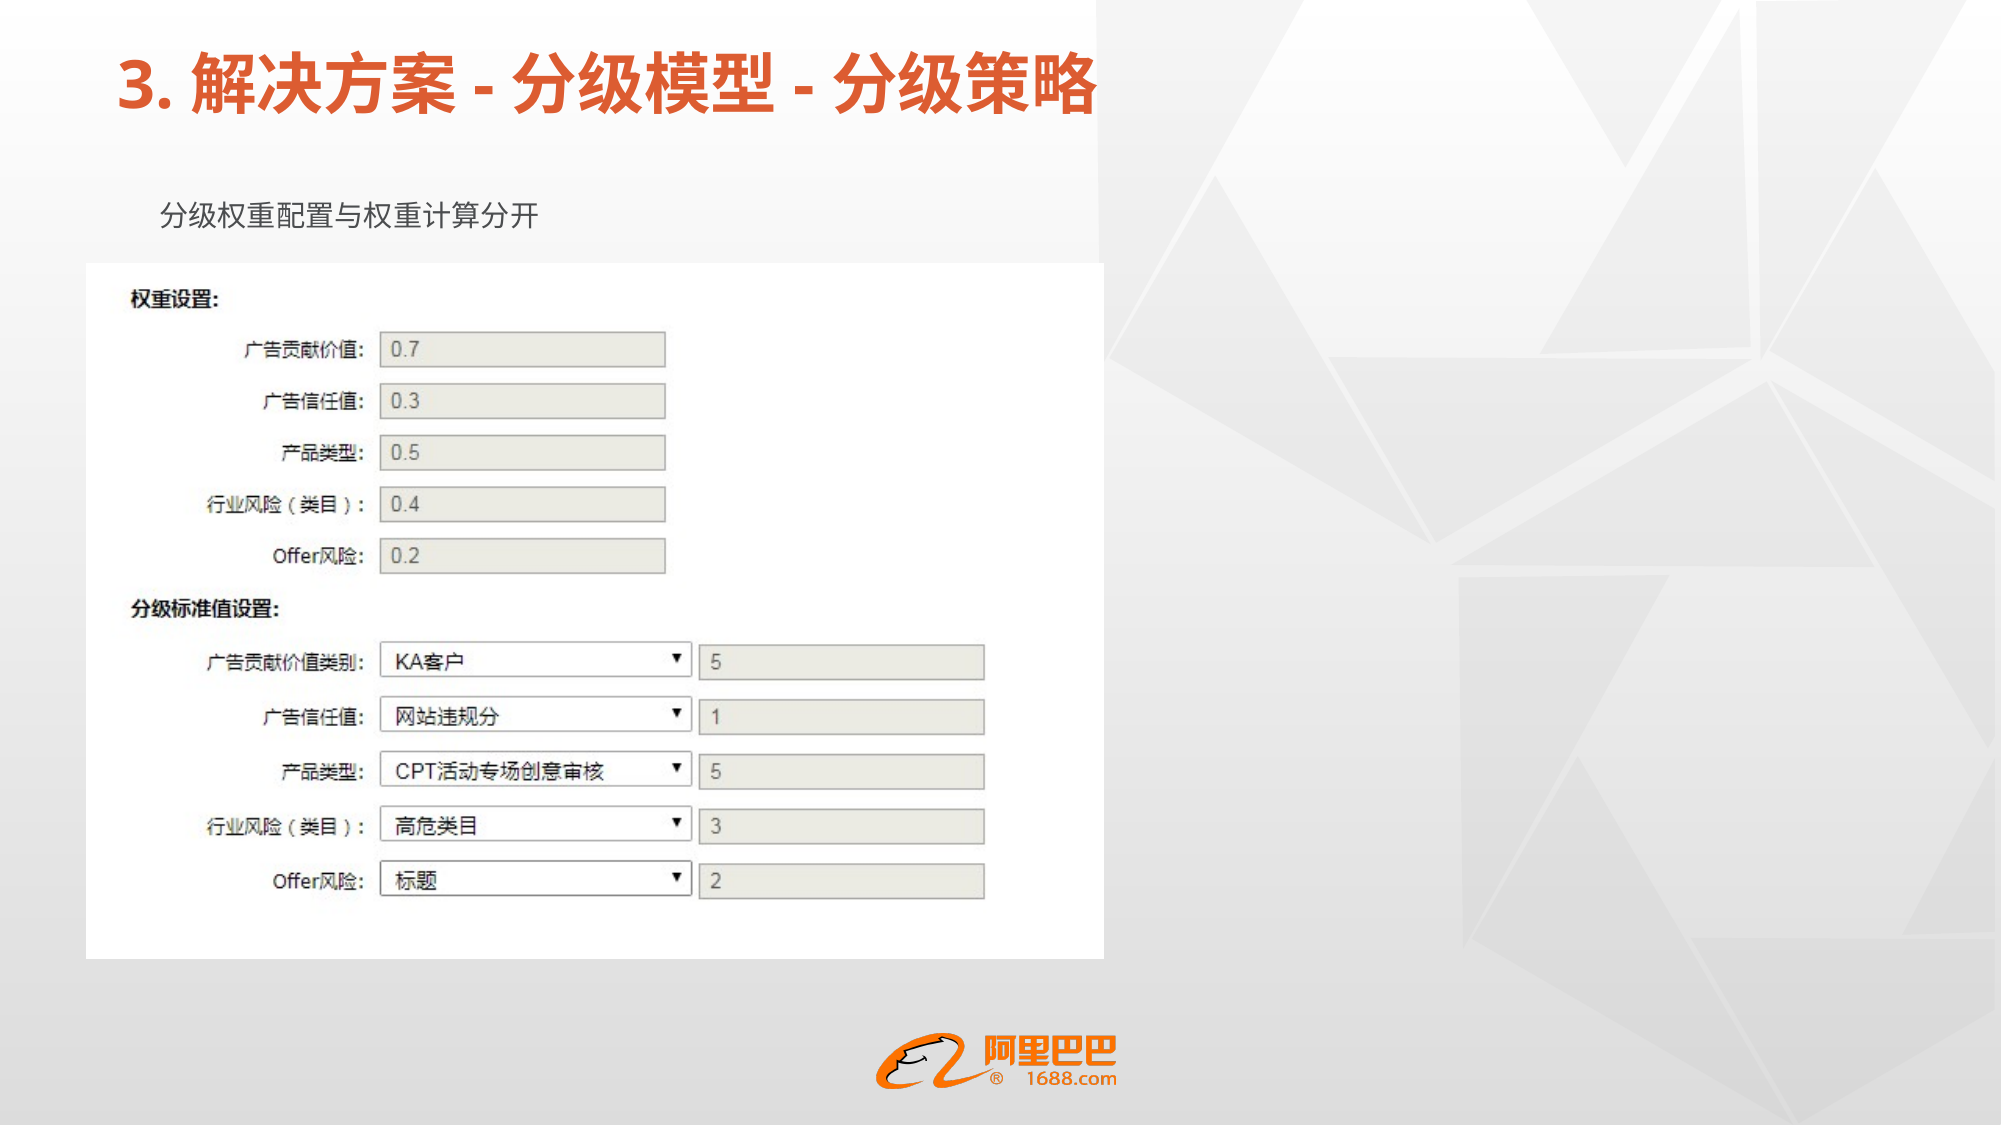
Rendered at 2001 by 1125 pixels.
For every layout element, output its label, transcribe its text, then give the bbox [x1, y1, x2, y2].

text_box 分级权重配置与权重计算分开 [144, 179, 1541, 240]
title 3.解决方案-分级模型-分级策略 [102, 22, 1900, 153]
picture [86, 263, 1104, 959]
picture [876, 1033, 1116, 1089]
